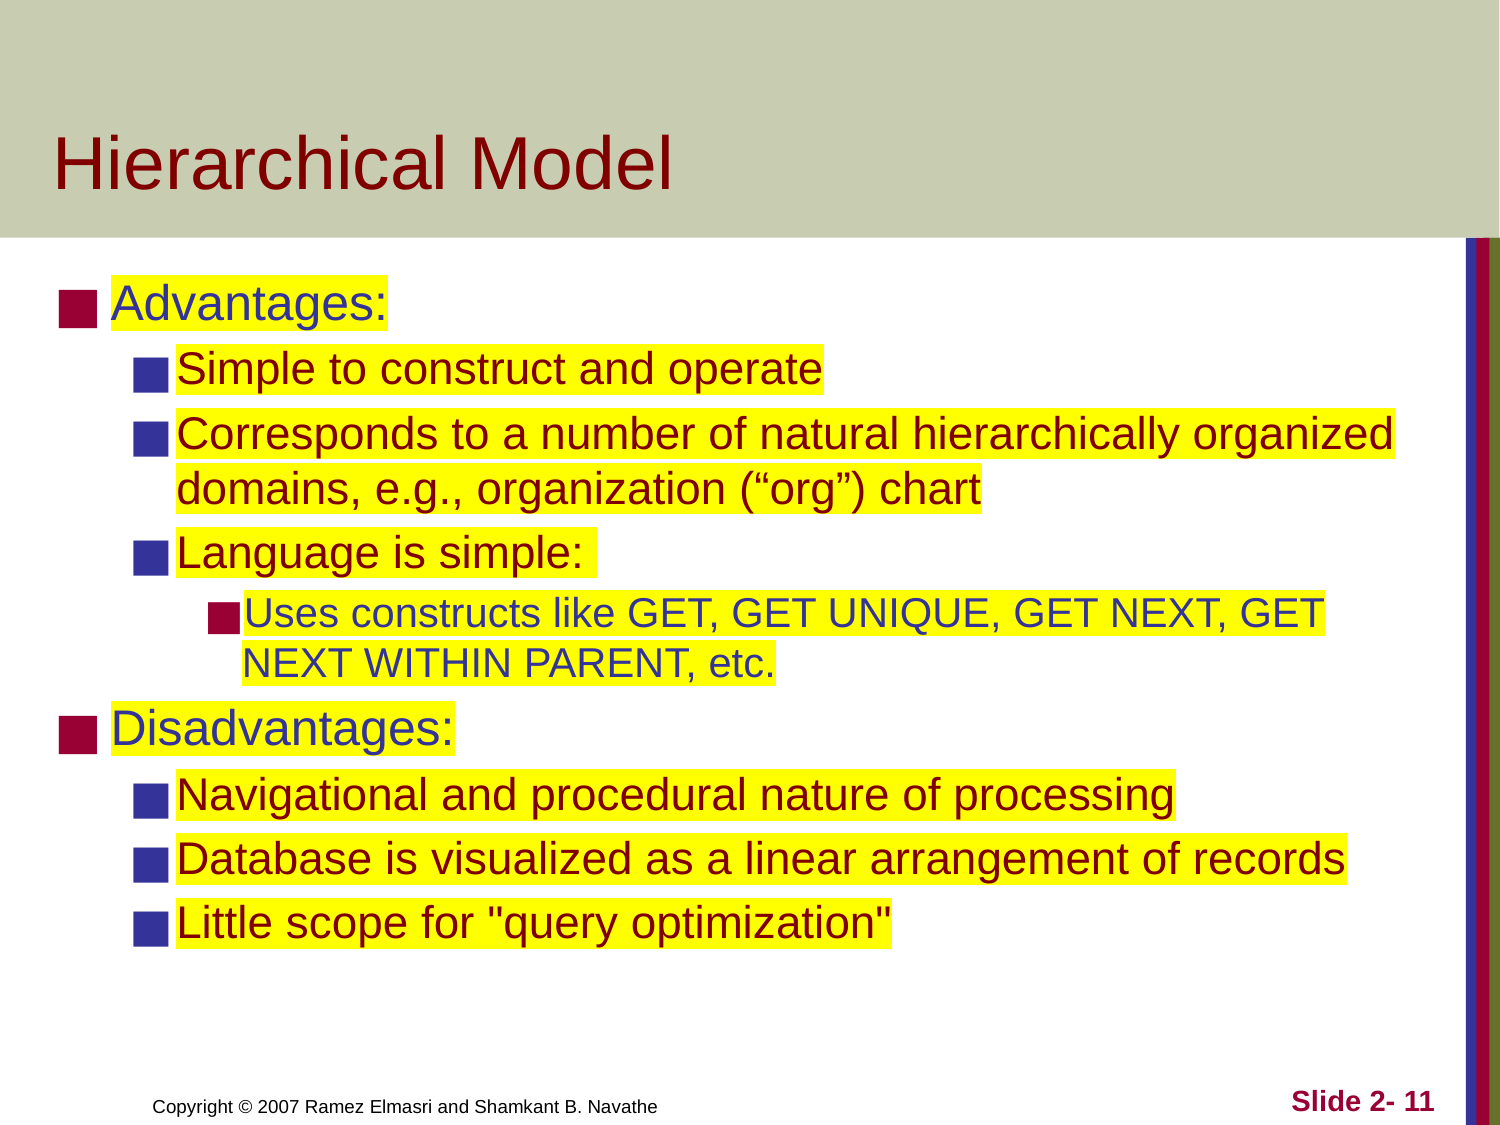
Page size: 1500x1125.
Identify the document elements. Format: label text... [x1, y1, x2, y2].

title Hierarchical Model [37, 49, 1317, 213]
list Advantages: Simple to construct and operate Corresponds to a number of natural hierarchically organized domains, e.g., organization (“org”) chart Language is simple: Uses constructs like GET, GET UNIQUE, GET NEXT, GET NEXT WITHIN PARENT, etc. Disadvantages: Navigational and procedural nature of processing Database is visualized as a linear arrangement of records Little scope for "query optimization" [39, 262, 1400, 1013]
text_box Slide 2- 11 [1137, 1049, 1450, 1125]
